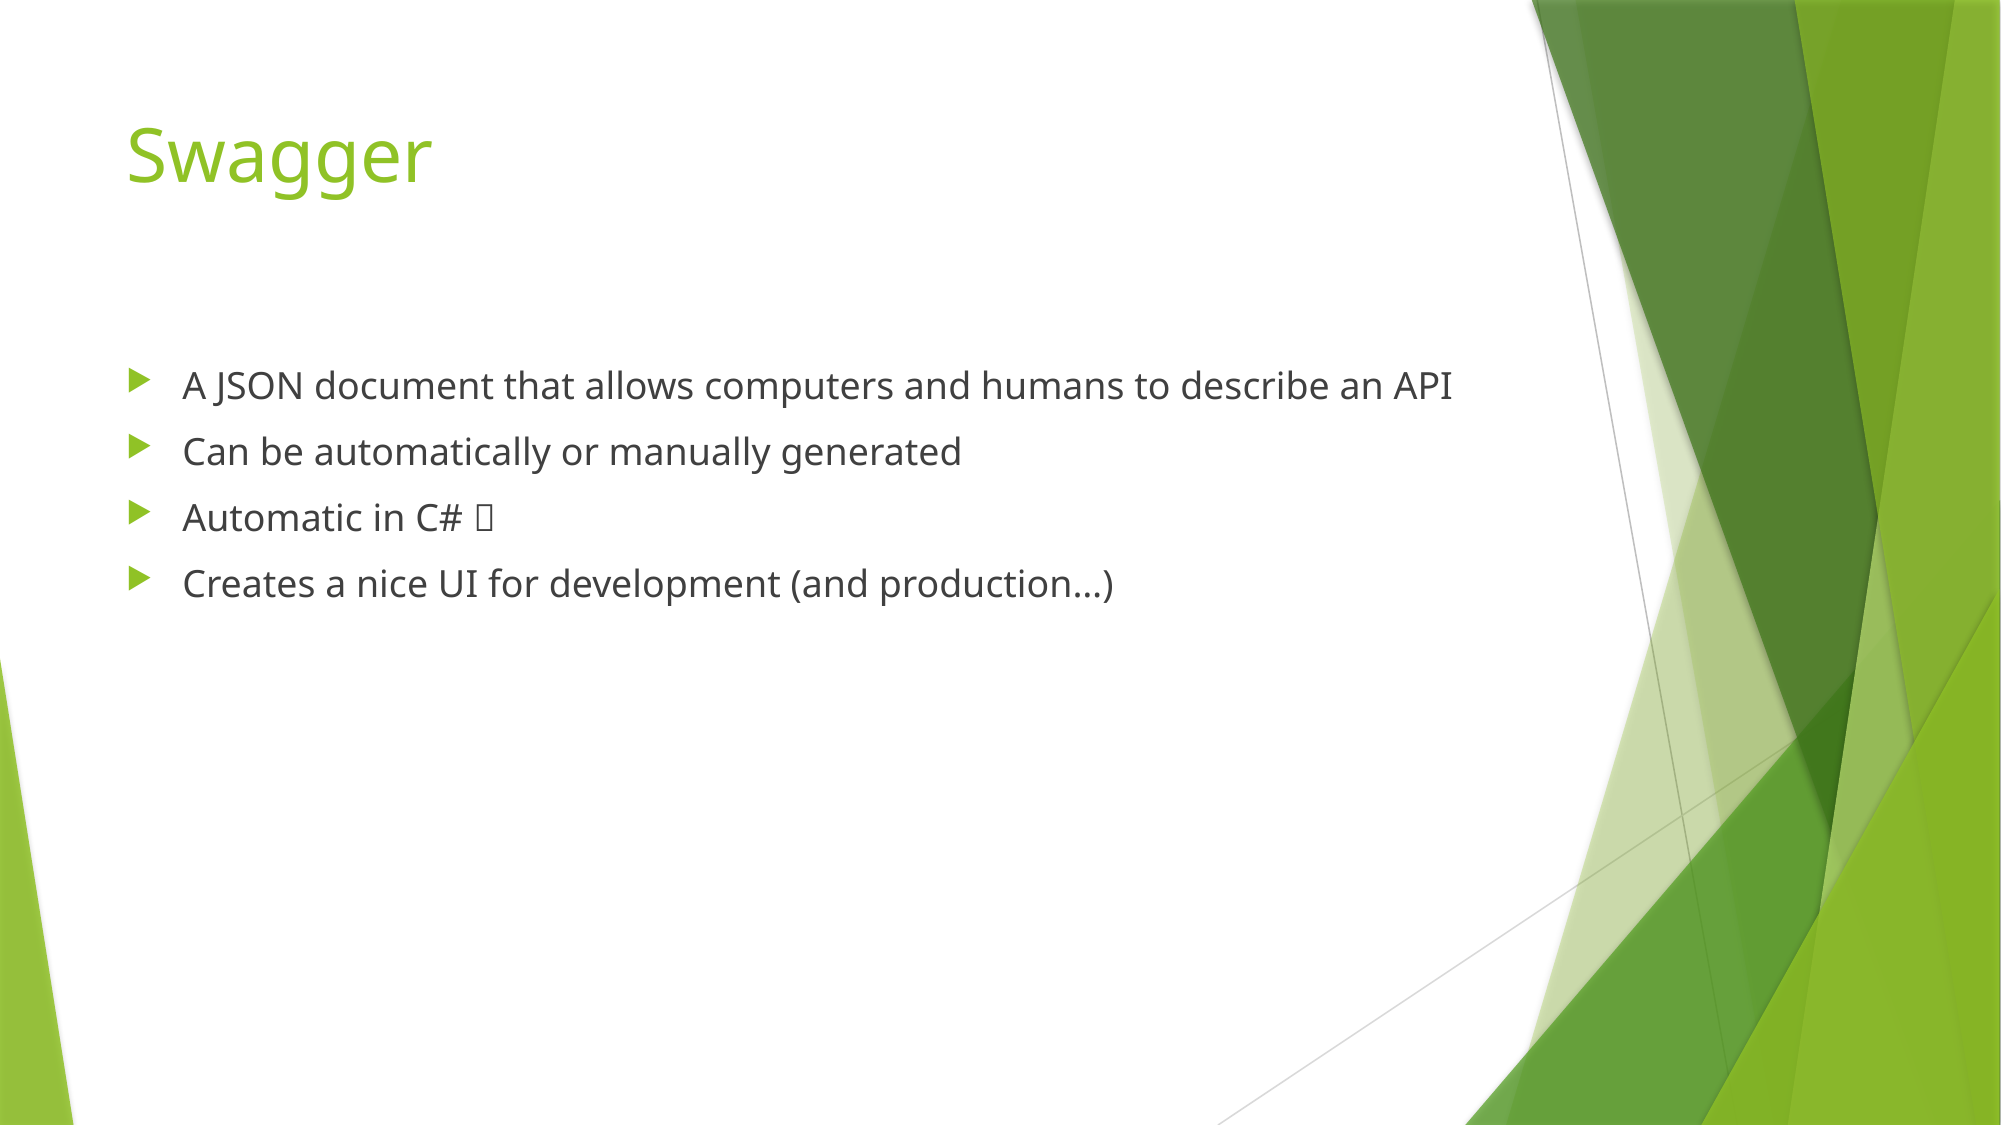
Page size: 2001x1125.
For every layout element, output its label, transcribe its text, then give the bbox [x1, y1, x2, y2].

title Swagger [111, 99, 1522, 317]
list A JSON document that allows computers and humans to describe an API Can be automatically or manually generated Automatic in C#  Creates a nice UI for development (and production…) [111, 354, 1522, 992]
